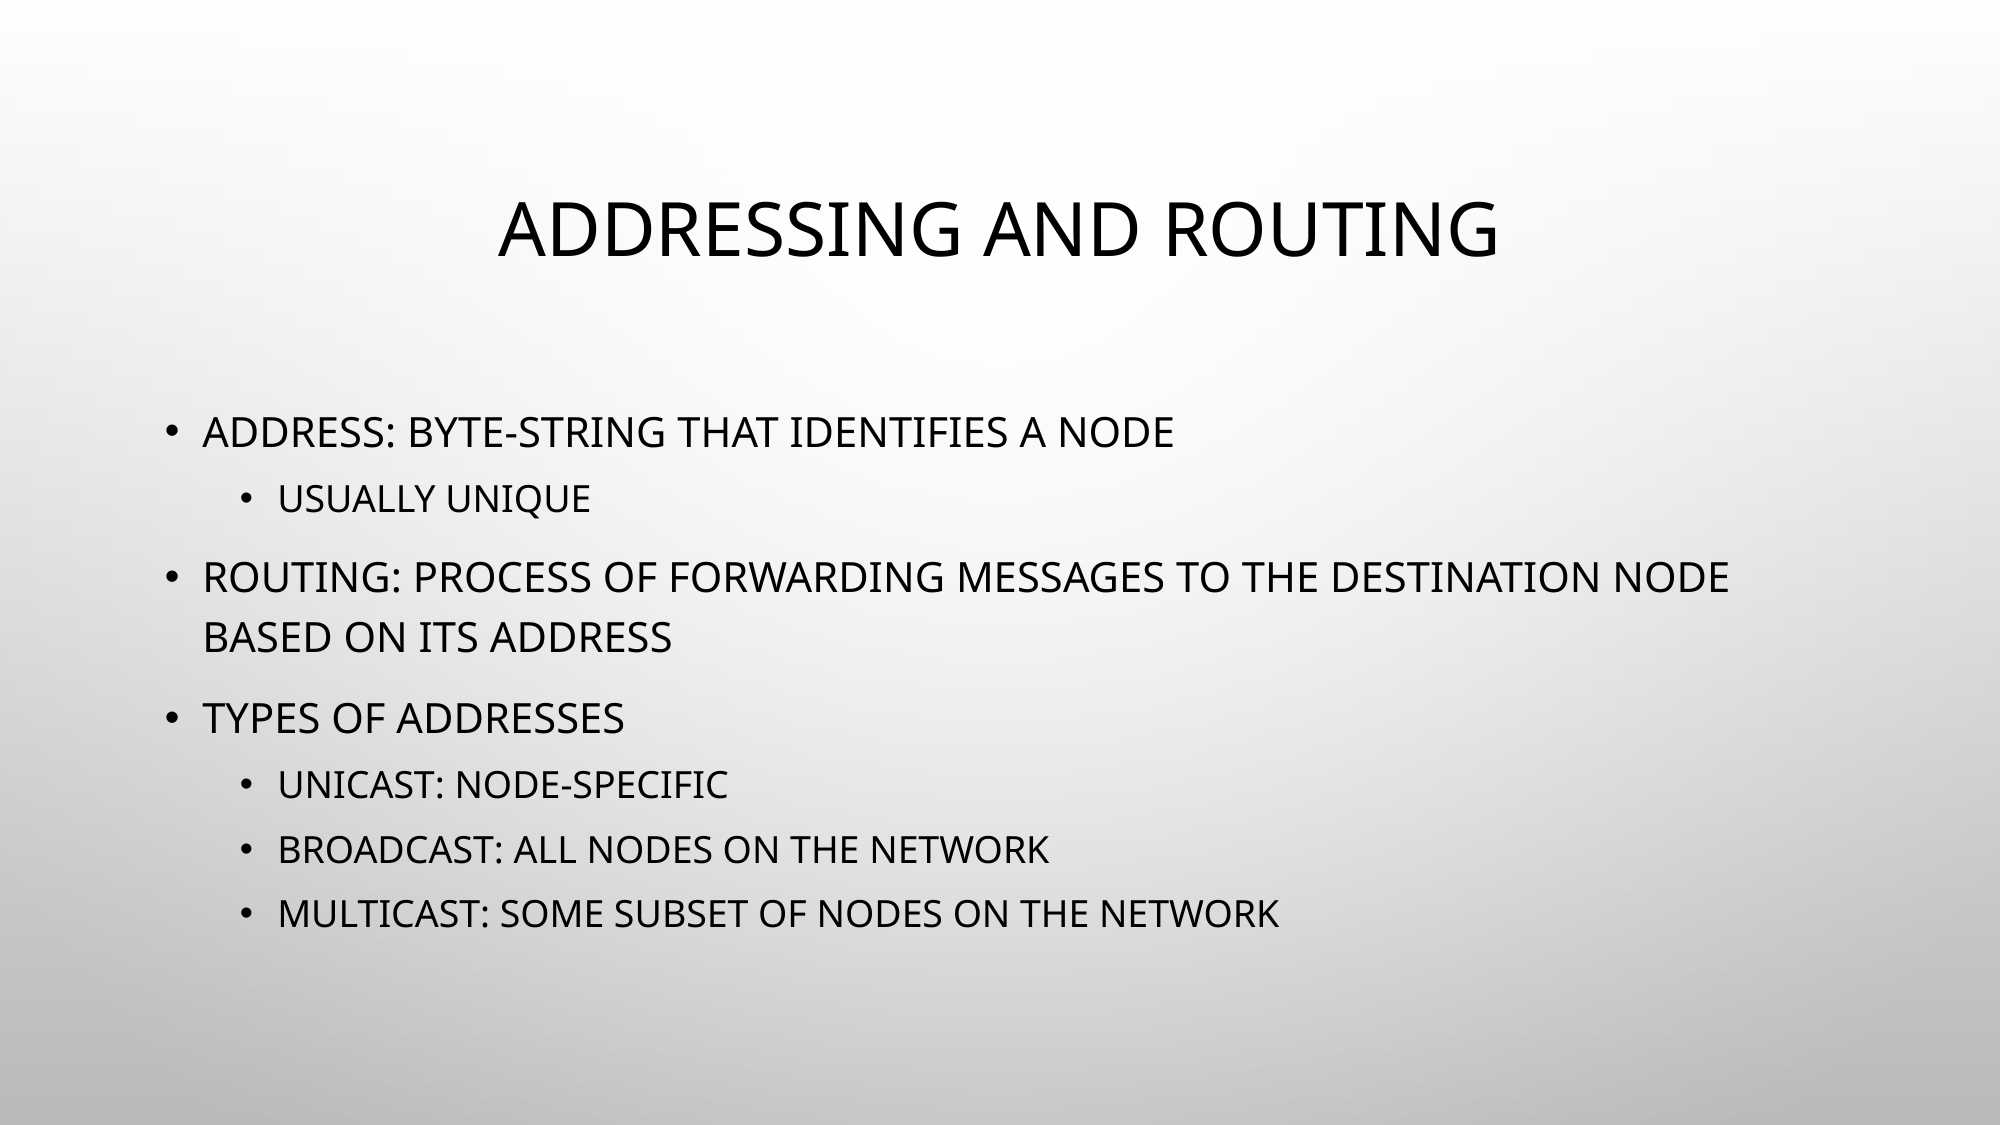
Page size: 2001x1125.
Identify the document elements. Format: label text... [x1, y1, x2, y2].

list Address: byte-string that identifies a node usually unique Routing: process of forwarding messages to the destination node based on its address Types of addresses unicast: node-specific broadcast: all nodes on the network multicast: some subset of nodes on the network [149, 388, 1851, 950]
picture [0, 0, 2000, 1125]
title Addressing and Routing [149, 101, 1851, 364]
